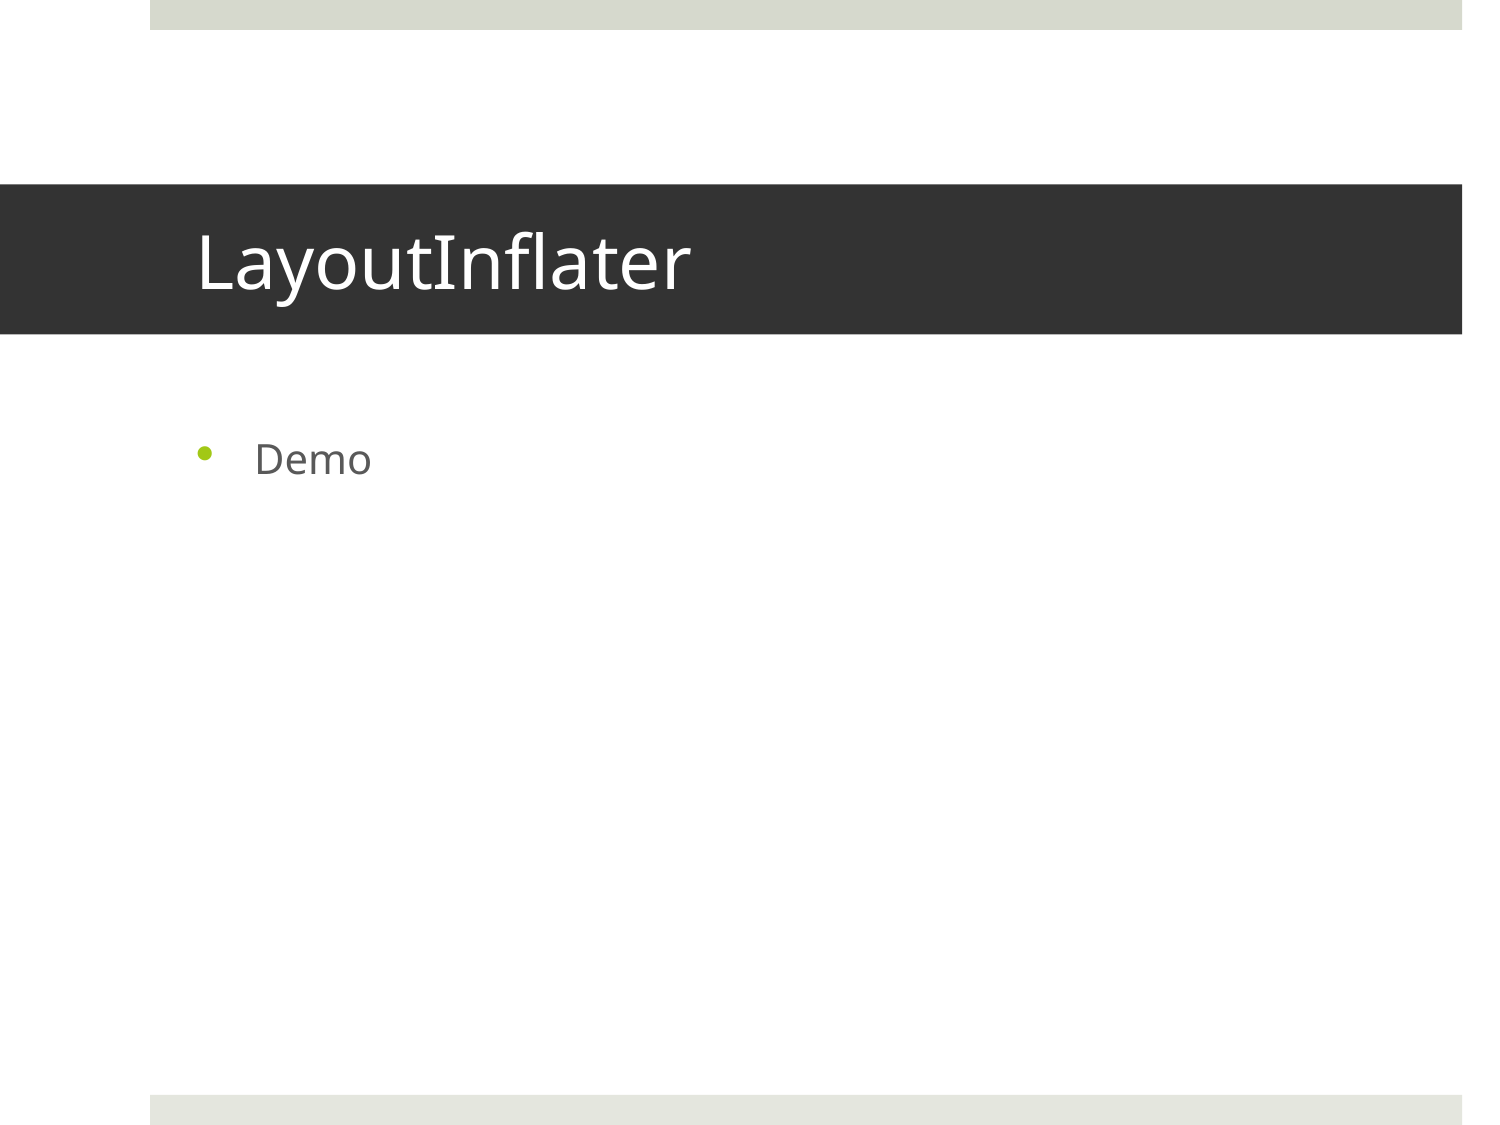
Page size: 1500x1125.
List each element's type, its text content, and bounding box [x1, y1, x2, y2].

title LayoutInflater [0, 184, 1463, 335]
list Demo [182, 425, 1432, 1028]
